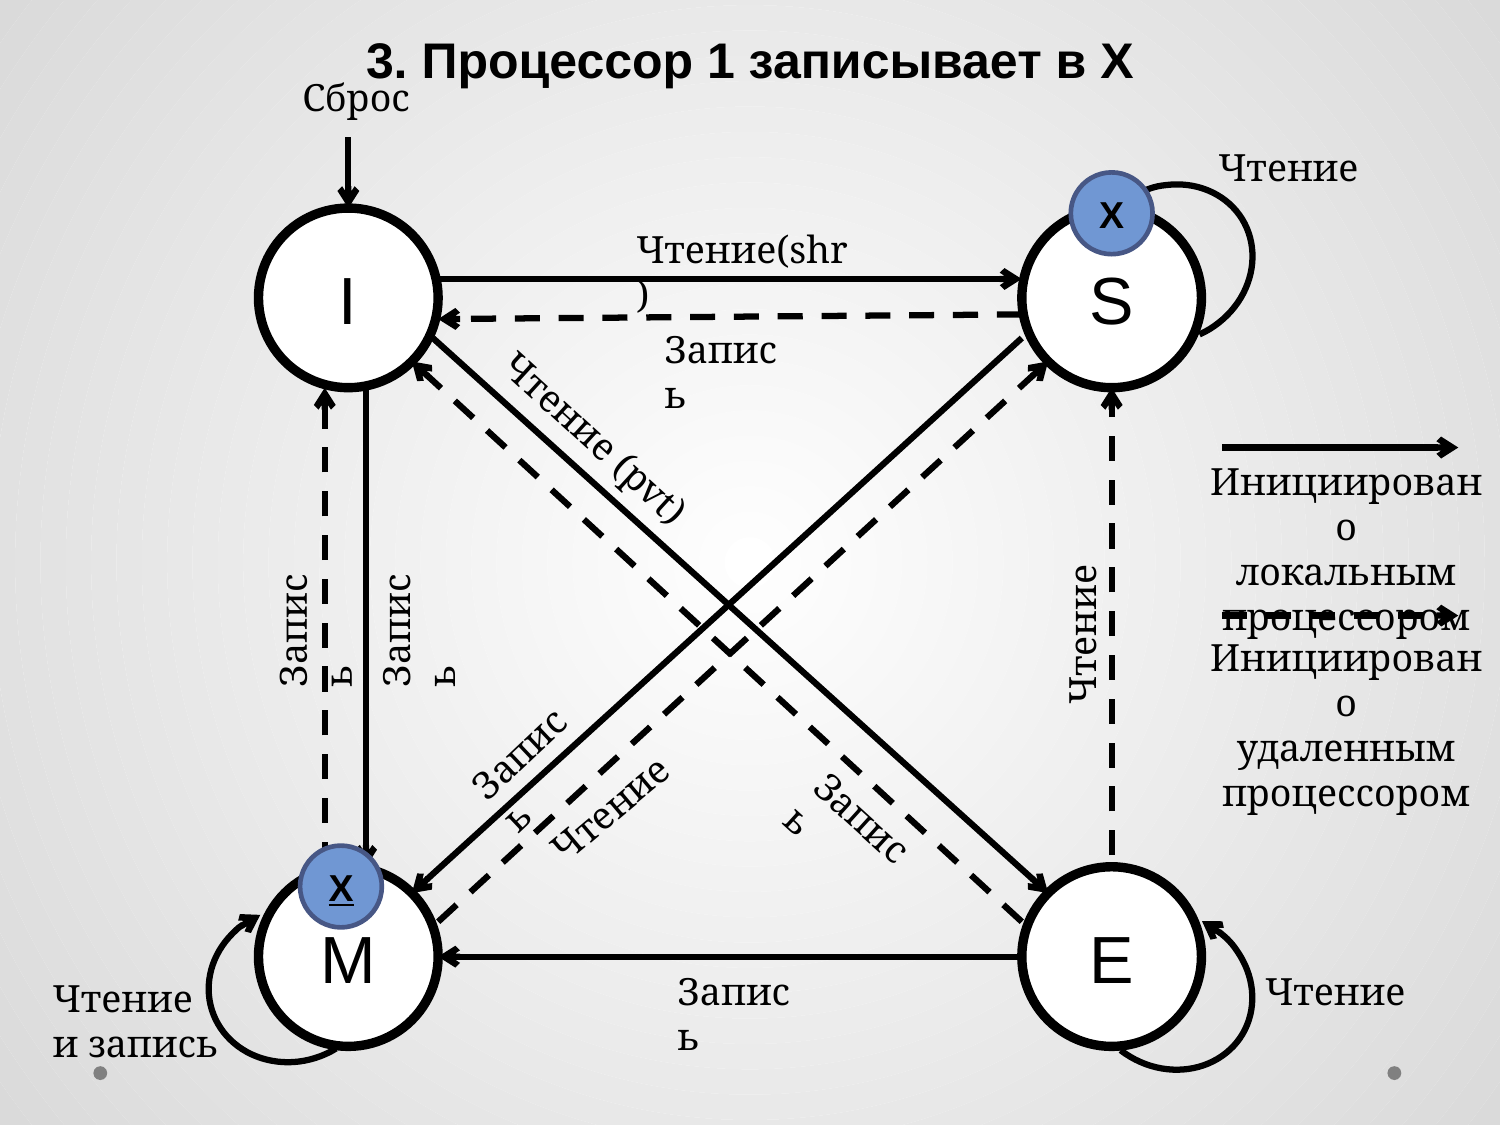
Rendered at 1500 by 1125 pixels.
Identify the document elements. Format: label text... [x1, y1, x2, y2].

text_box X [297, 843, 385, 930]
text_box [1023, 337, 1049, 360]
text_box Инициировано локальным процессором [1192, 450, 1500, 626]
text_box Запись [329, 541, 361, 702]
text_box I [256, 205, 441, 391]
text_box Чтение [1055, 511, 1107, 720]
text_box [437, 314, 1023, 320]
text_box Запись [649, 328, 811, 335]
text_box [1148, 183, 1254, 336]
text_box Чтение [1250, 960, 1459, 1021]
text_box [411, 337, 1023, 360]
text_box [210, 914, 263, 968]
text_box Инициировано удаленным процессором [1192, 626, 1500, 821]
text_box Сброс [287, 97, 496, 127]
text_box [1120, 921, 1250, 1071]
text_box Чтение(shr) [621, 287, 865, 312]
text_box M [256, 870, 441, 1049]
text_box Запись [262, 541, 320, 702]
text_box Чтение и запись [37, 968, 341, 1073]
text_box Запись [662, 965, 824, 1066]
text_box X [1068, 170, 1155, 257]
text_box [437, 361, 1049, 922]
text_box Запись [371, 541, 405, 702]
text_box Чтение(shr) [621, 218, 865, 278]
text_box E [1019, 864, 1204, 1049]
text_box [411, 361, 435, 922]
text_box S [1019, 216, 1198, 390]
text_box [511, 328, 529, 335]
text_box Чтение [1203, 136, 1412, 197]
text_box 3. Процессор 1 записывает в Х [0, 21, 1500, 97]
